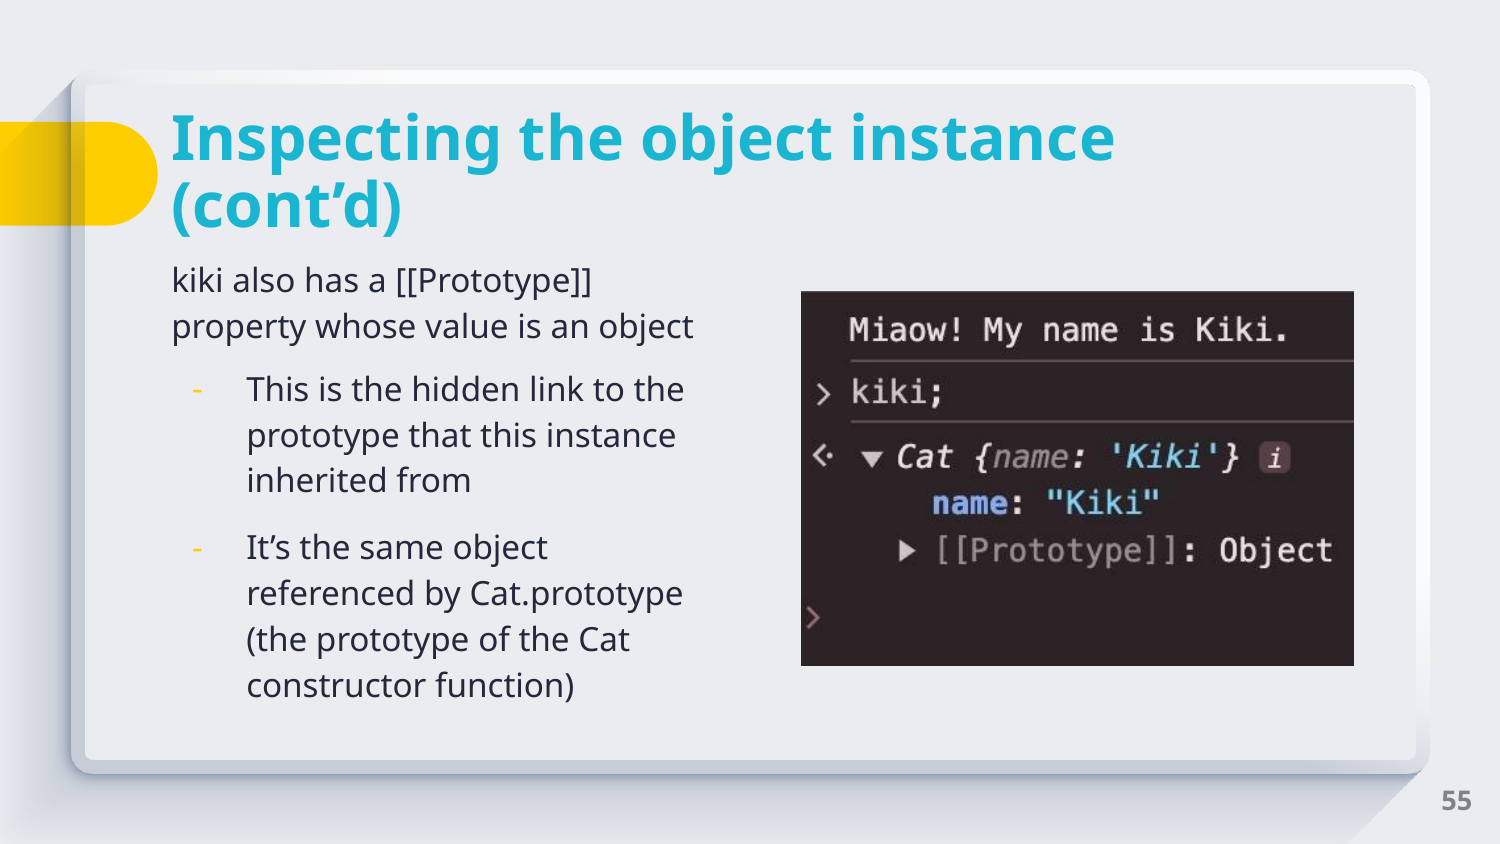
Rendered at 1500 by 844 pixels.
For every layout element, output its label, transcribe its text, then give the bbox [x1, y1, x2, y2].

list kiki also has a [[Prototype]] property whose value is an object This is the hidden link to the prototype that this instance inherited from It’s the same object referenced by Cat.prototype (the prototype of the Cat constructor function) [171, 240, 724, 717]
slide_number ‹#› [1414, 759, 1500, 844]
title Inspecting the object instance (cont’d) [171, 121, 1354, 226]
picture [0, 0, 1500, 844]
